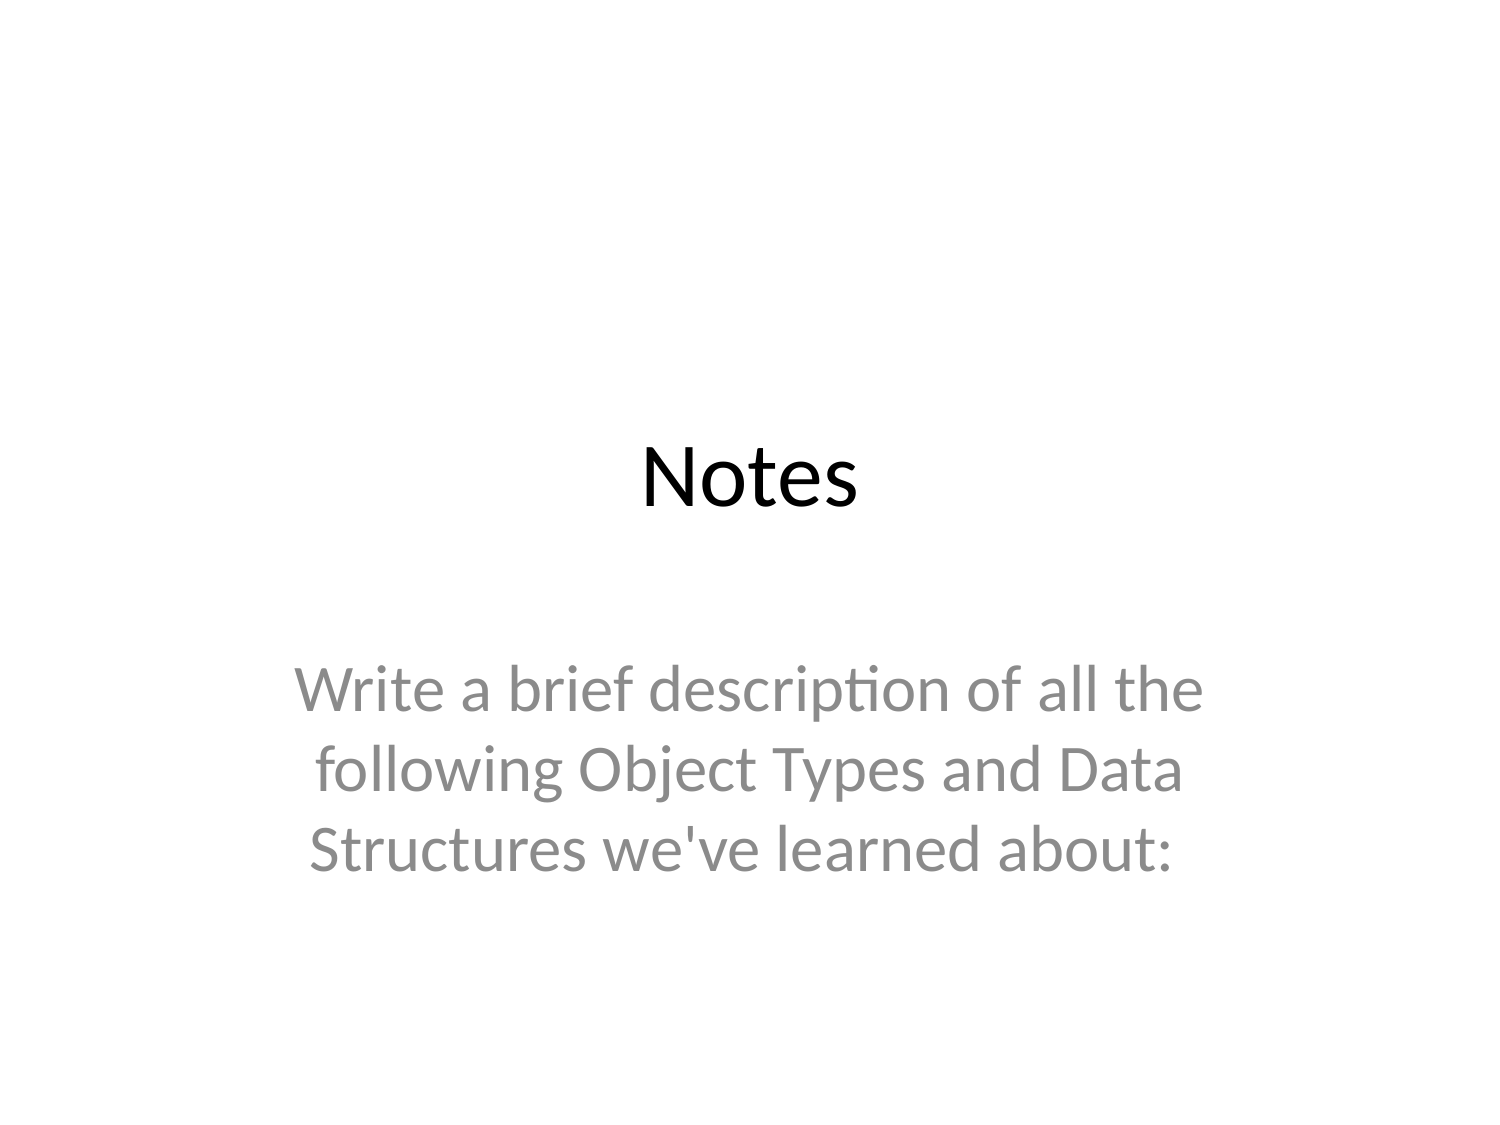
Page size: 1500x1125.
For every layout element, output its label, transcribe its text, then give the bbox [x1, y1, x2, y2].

subtitle Write a brief description of all the following Object Types and Data Structures we've learned about: [225, 637, 1275, 925]
title Notes [112, 349, 1388, 591]
